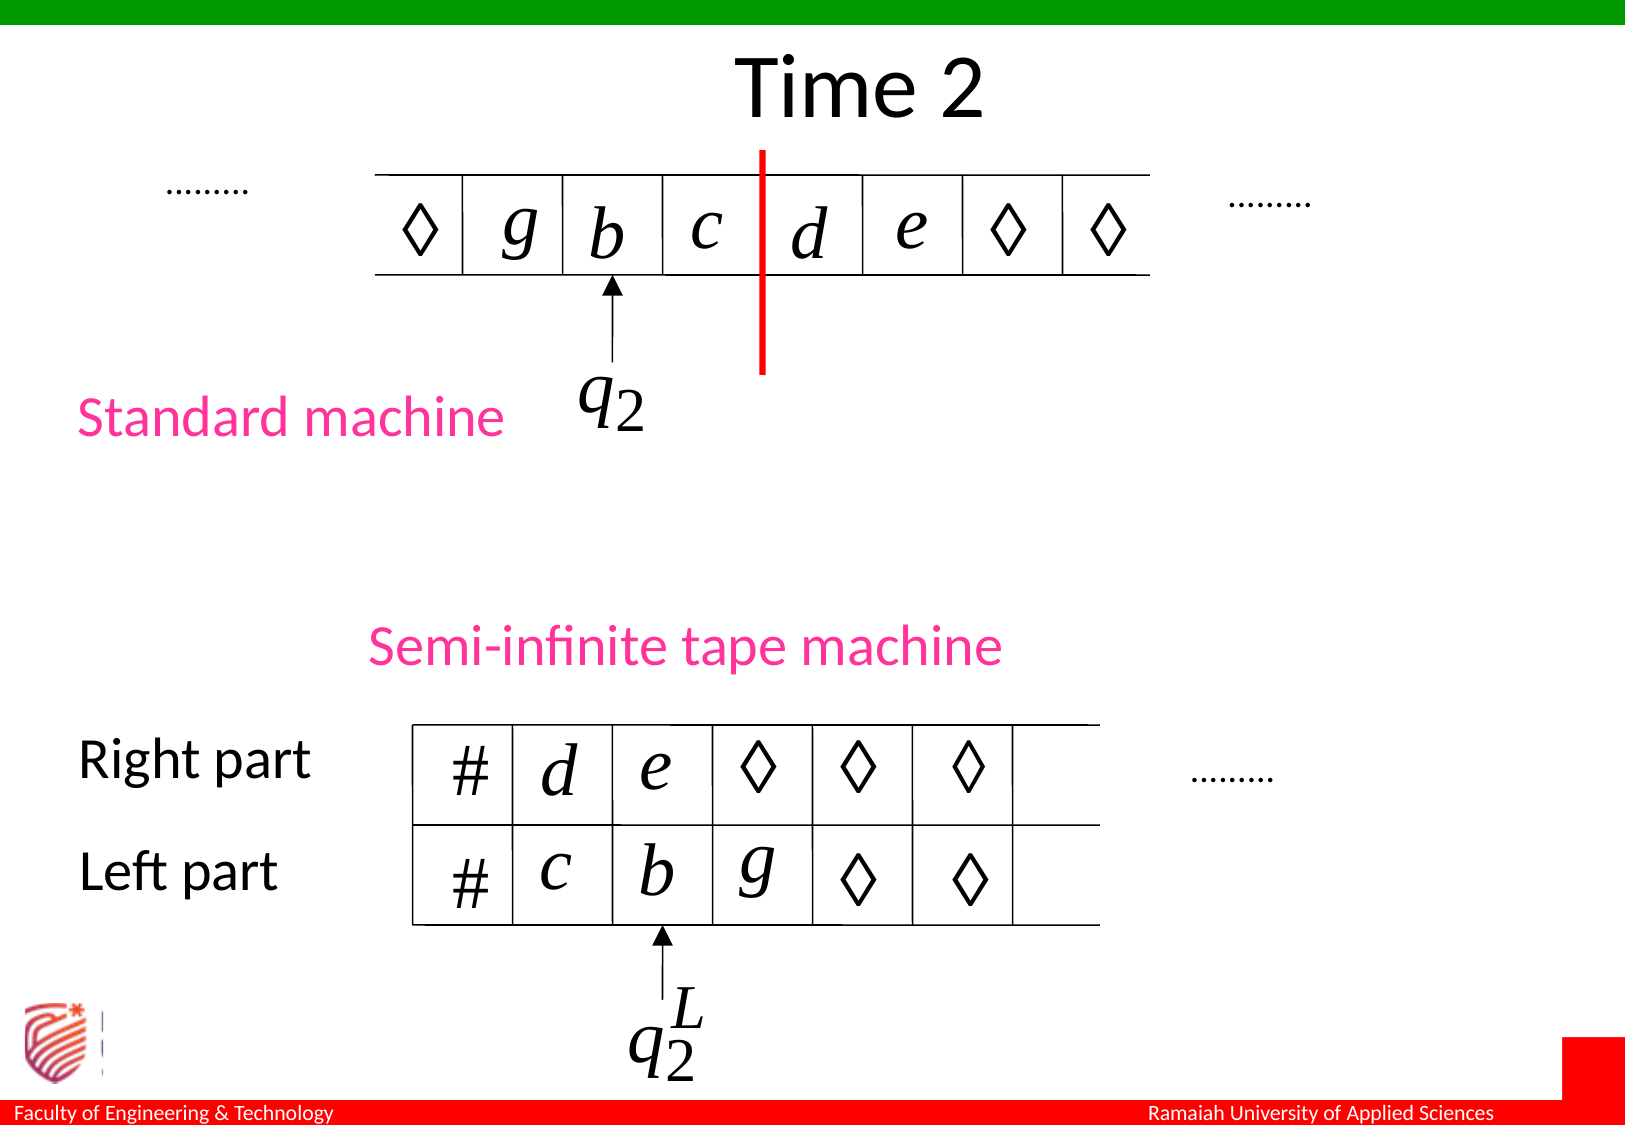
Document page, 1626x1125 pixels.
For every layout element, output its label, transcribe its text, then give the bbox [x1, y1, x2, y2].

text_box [987, 199, 1030, 261]
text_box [537, 737, 588, 802]
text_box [688, 208, 729, 256]
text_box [587, 199, 630, 265]
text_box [449, 737, 492, 801]
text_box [787, 199, 838, 265]
text_box ......... [1212, 162, 1328, 223]
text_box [1087, 199, 1130, 261]
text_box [949, 849, 992, 911]
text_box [449, 849, 492, 913]
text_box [574, 349, 648, 436]
text_box ......... [150, 149, 266, 210]
text_box Left part [64, 825, 295, 910]
text_box ......... [1175, 737, 1291, 798]
text_box Semi-infinite tape machine [353, 600, 1019, 685]
text_box Time 2 [719, 18, 1002, 144]
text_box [495, 204, 548, 266]
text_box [837, 737, 880, 799]
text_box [399, 199, 442, 261]
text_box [537, 849, 577, 896]
text_box [652, 924, 673, 973]
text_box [733, 842, 786, 904]
picture [24, 1003, 104, 1084]
text_box [602, 274, 623, 348]
text_box Right part [63, 712, 328, 798]
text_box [949, 737, 988, 799]
text_box Standard machine [63, 370, 522, 456]
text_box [637, 749, 676, 796]
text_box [624, 974, 711, 1086]
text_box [837, 849, 880, 911]
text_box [737, 737, 780, 799]
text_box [893, 208, 932, 256]
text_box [637, 837, 680, 903]
